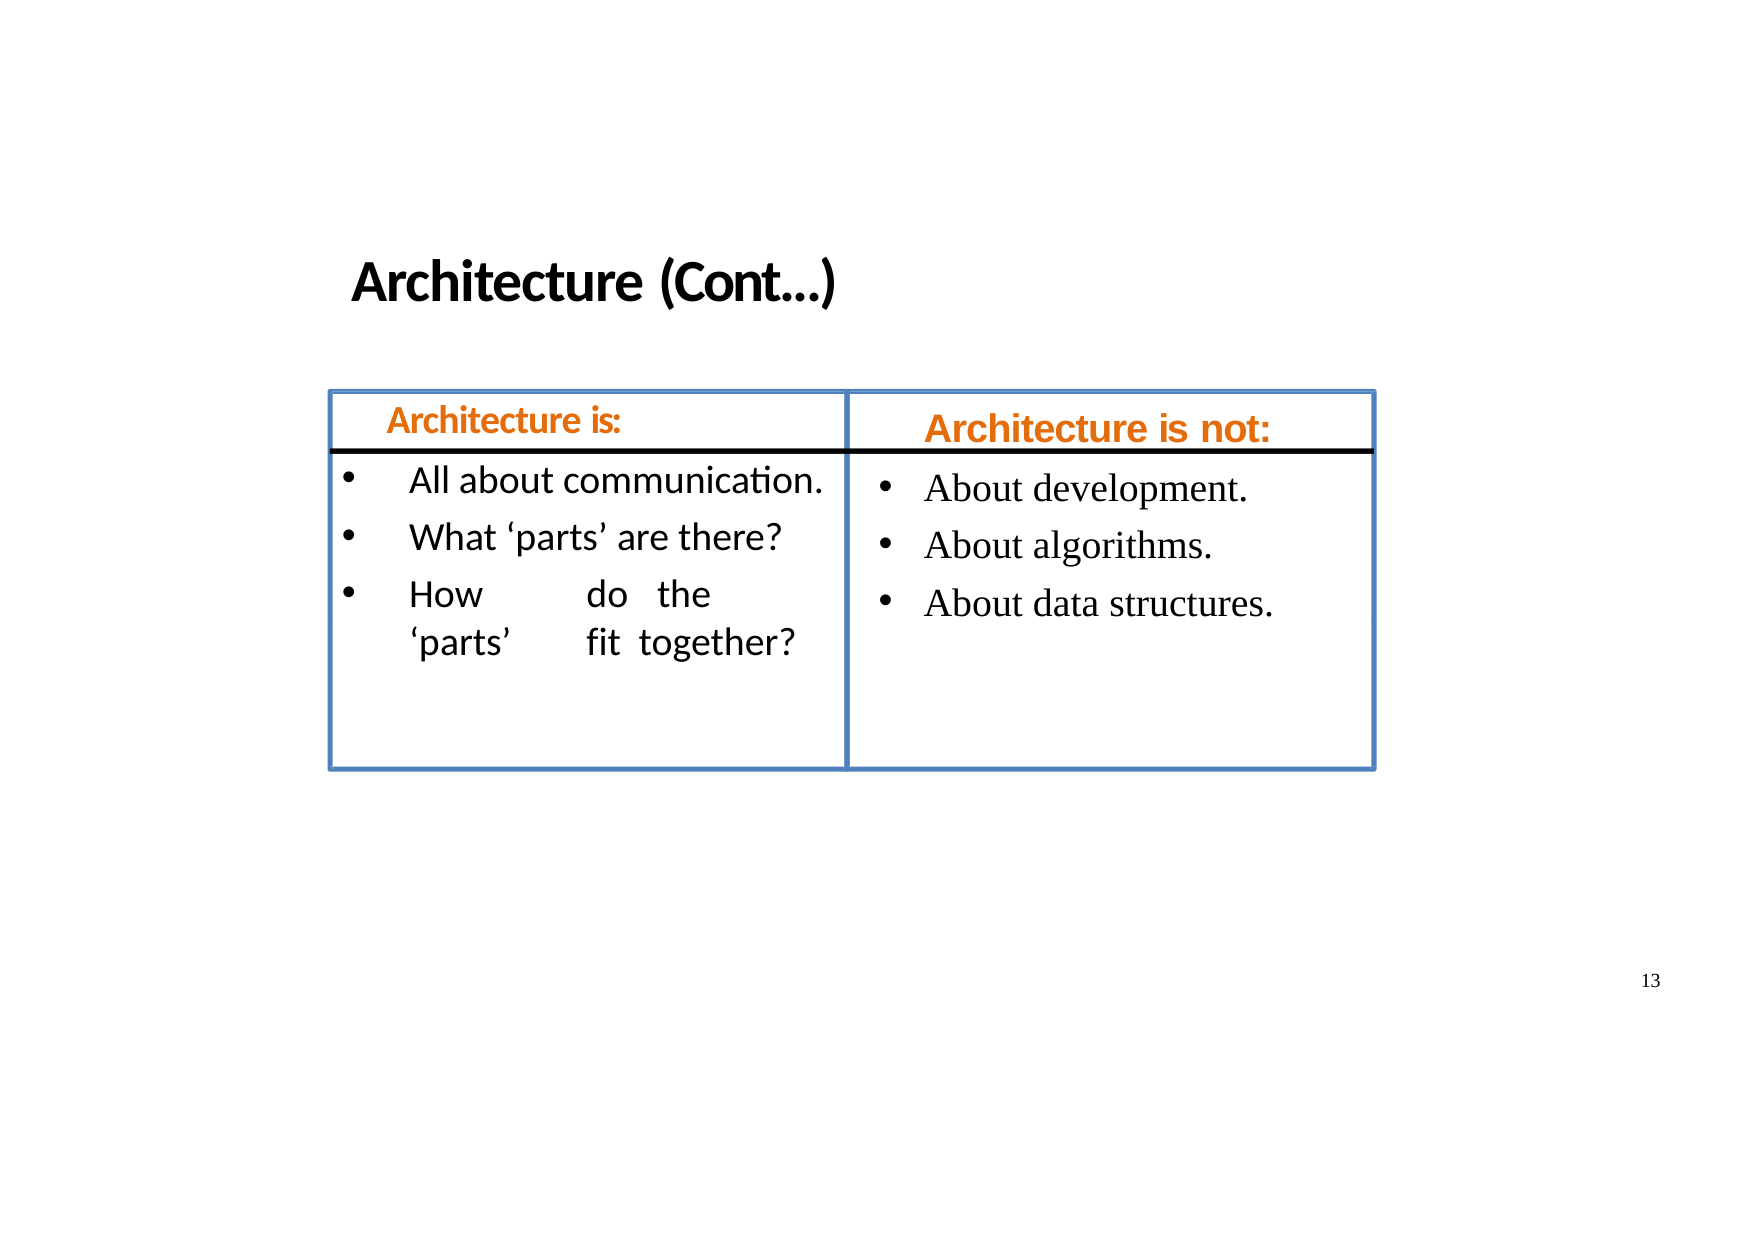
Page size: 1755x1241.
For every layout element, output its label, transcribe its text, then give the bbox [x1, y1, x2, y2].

text_box [844, 620, 1377, 772]
title Architecture (Cont...) [350, 172, 910, 382]
text_box [329, 448, 340, 454]
text_box Architecture is not: About development. About algorithms. About data structures. [877, 454, 1276, 624]
text_box [1276, 388, 1377, 620]
text_box [844, 454, 850, 620]
text_box Architecture is: All about communication. What ‘parts’ are there? How do the ‘parts’ fit together? [340, 380, 837, 664]
text_box [837, 448, 1374, 454]
text_box [844, 388, 877, 448]
text_box [837, 388, 846, 394]
text_box [327, 620, 845, 772]
text_box Architecture is not: About development. About algorithms. About data structures. [877, 388, 1276, 448]
slide_number 13 [1302, 620, 1661, 1241]
text_box [327, 388, 340, 620]
